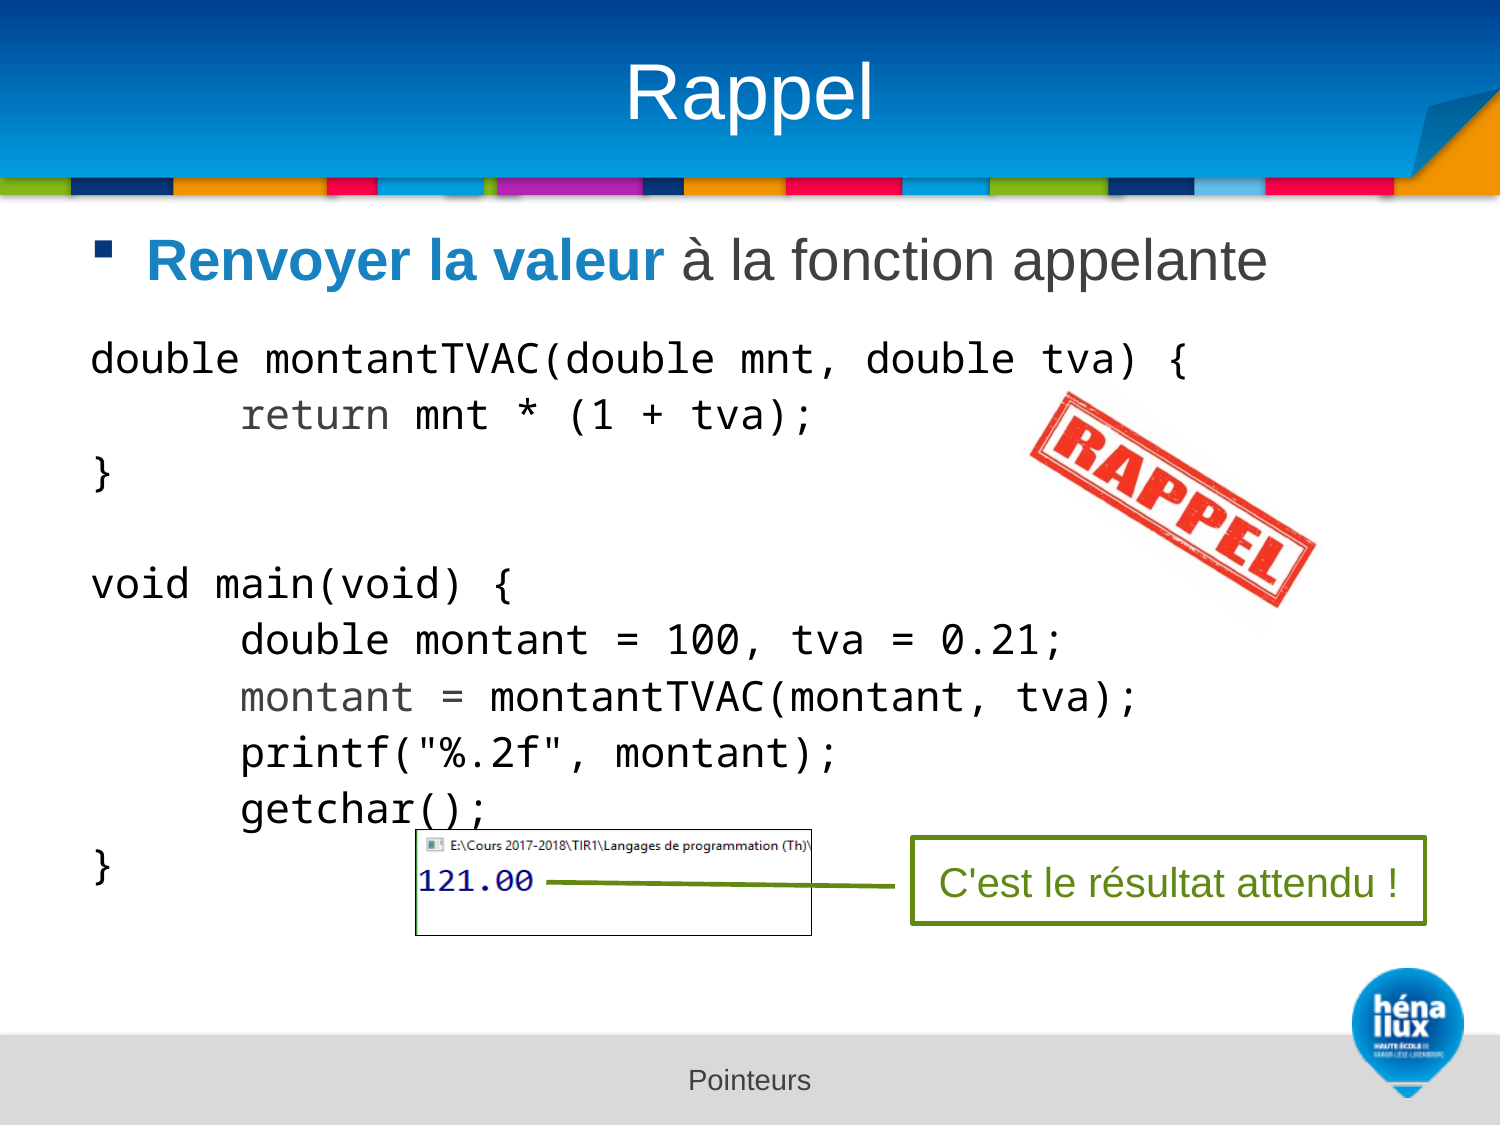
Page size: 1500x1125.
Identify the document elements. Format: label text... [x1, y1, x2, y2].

text_box Pointeurs [383, 1054, 1117, 1110]
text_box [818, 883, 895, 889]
text_box C'est le résultat attendu ! [910, 835, 1427, 926]
list Renvoyer la valeur à la fonction appelante double montantTVAC(double mnt, double tva) { return mnt * (1 + tva); } void main(void) { double montant = 100, tva = 0.21; montant = montantTVAC(montant, tva); printf("%.2f", montant); getchar(); } [75, 214, 1488, 1005]
picture [1352, 1029, 1464, 1098]
picture [415, 829, 813, 936]
picture [1365, 1005, 1450, 1067]
picture [1019, 366, 1326, 635]
title Rappel [75, 10, 1425, 166]
